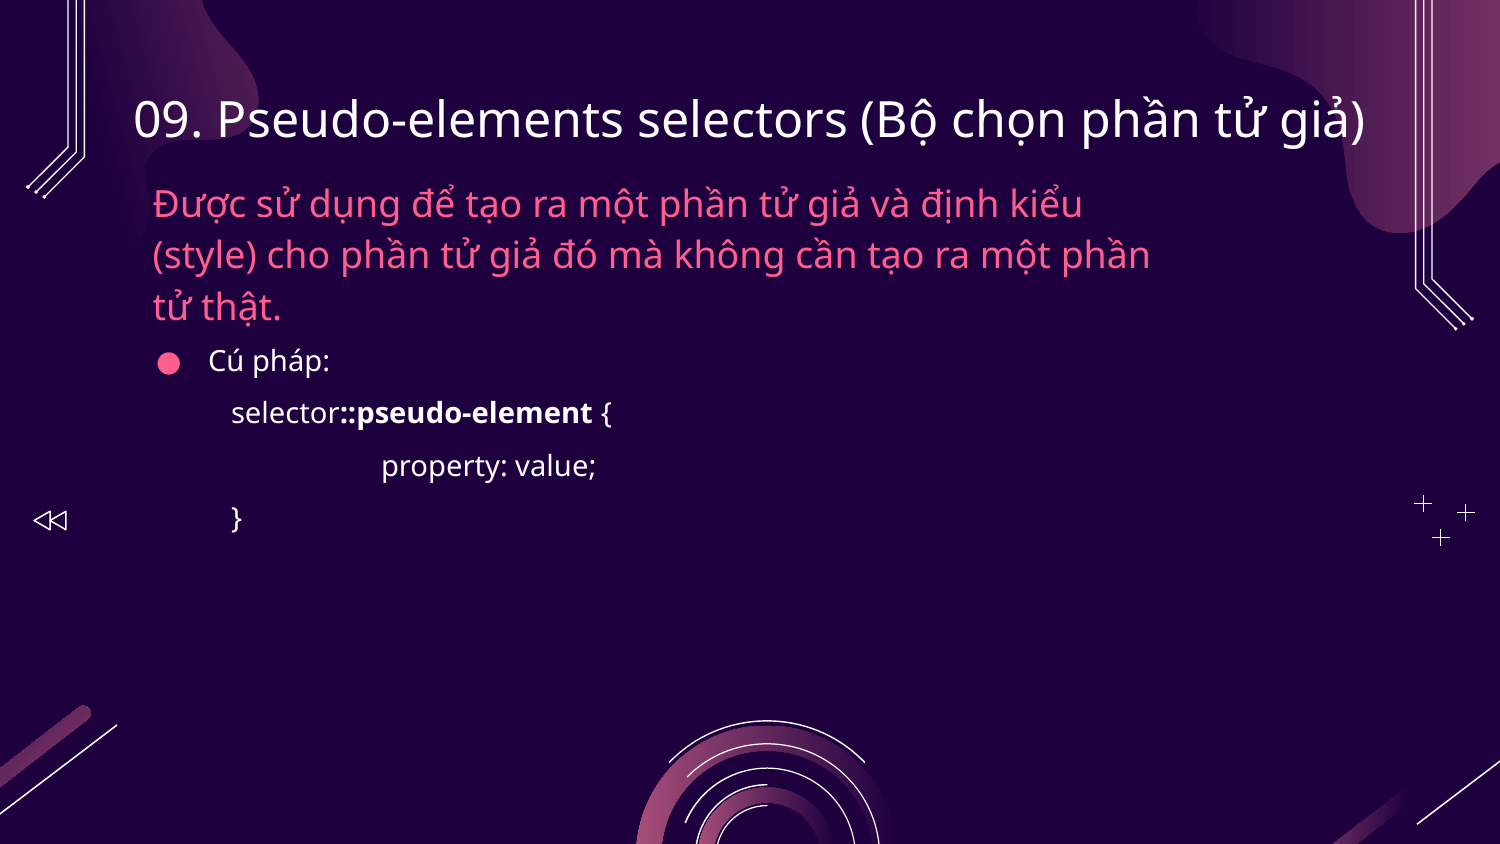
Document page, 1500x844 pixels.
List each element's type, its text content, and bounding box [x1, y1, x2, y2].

subtitle Cú pháp: selector::pseudo-element { property: value; } [118, 309, 1306, 707]
title 09. Pseudo-elements selectors (Bộ chọn phần tử giả) [118, 72, 1382, 167]
subtitle Được sử dụng để tạo ra một phần tử giả và định kiểu (style) cho phần tử giả đó mà không cần tạo ra một phần tử thật. [137, 276, 1191, 344]
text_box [635, 719, 899, 844]
